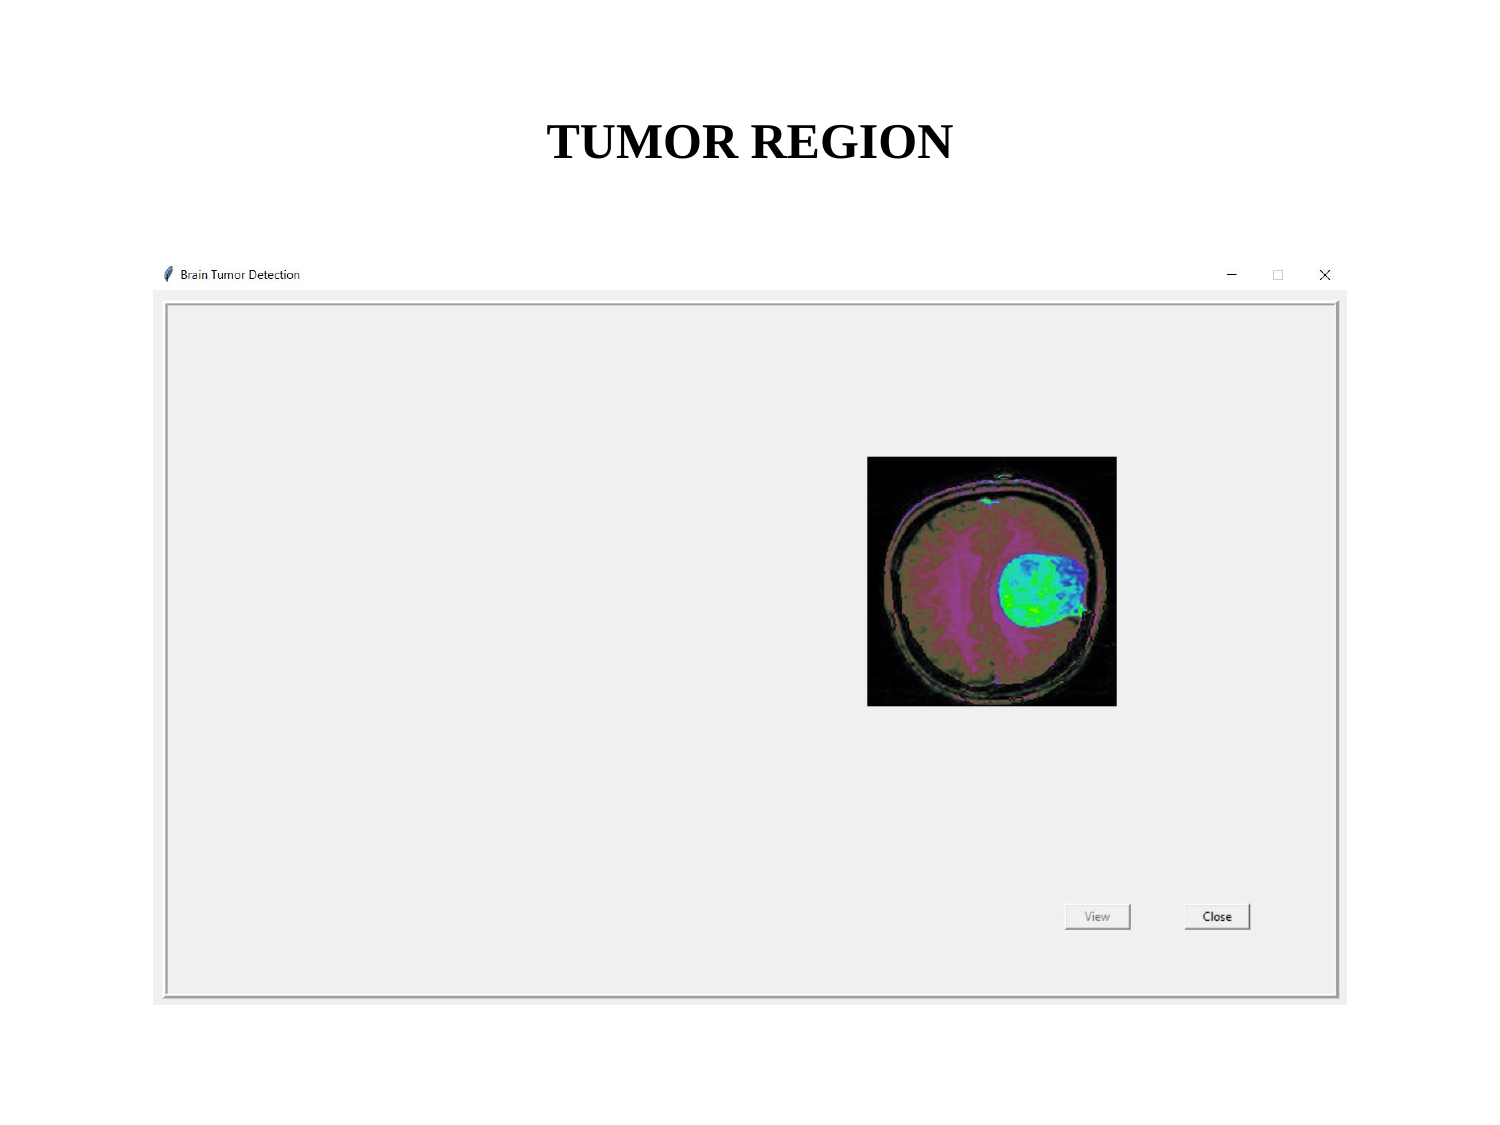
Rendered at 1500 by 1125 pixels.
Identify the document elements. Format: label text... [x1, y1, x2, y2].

title TUMOR REGION [75, 45, 1425, 233]
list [152, 262, 1348, 1006]
